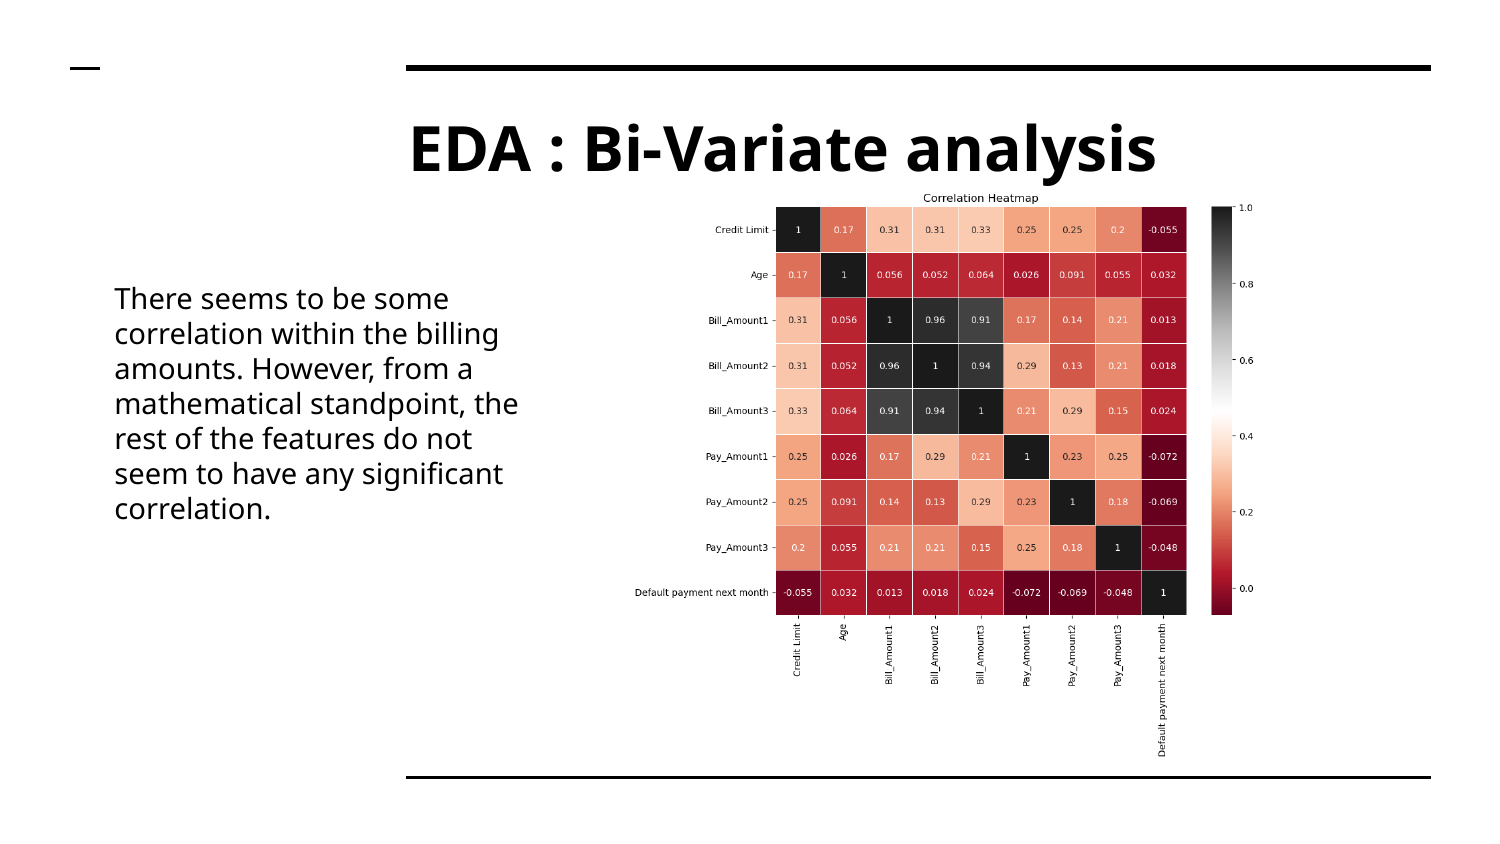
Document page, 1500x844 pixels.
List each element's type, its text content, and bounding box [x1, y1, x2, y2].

title EDA : Bi-Variate analysis [393, 94, 1431, 199]
picture [628, 186, 1259, 762]
text_box There seems to be some correlation within the billing amounts. However, from a mathematical standpoint, the rest of the features do not seem to have any significant correlation. [99, 265, 557, 540]
